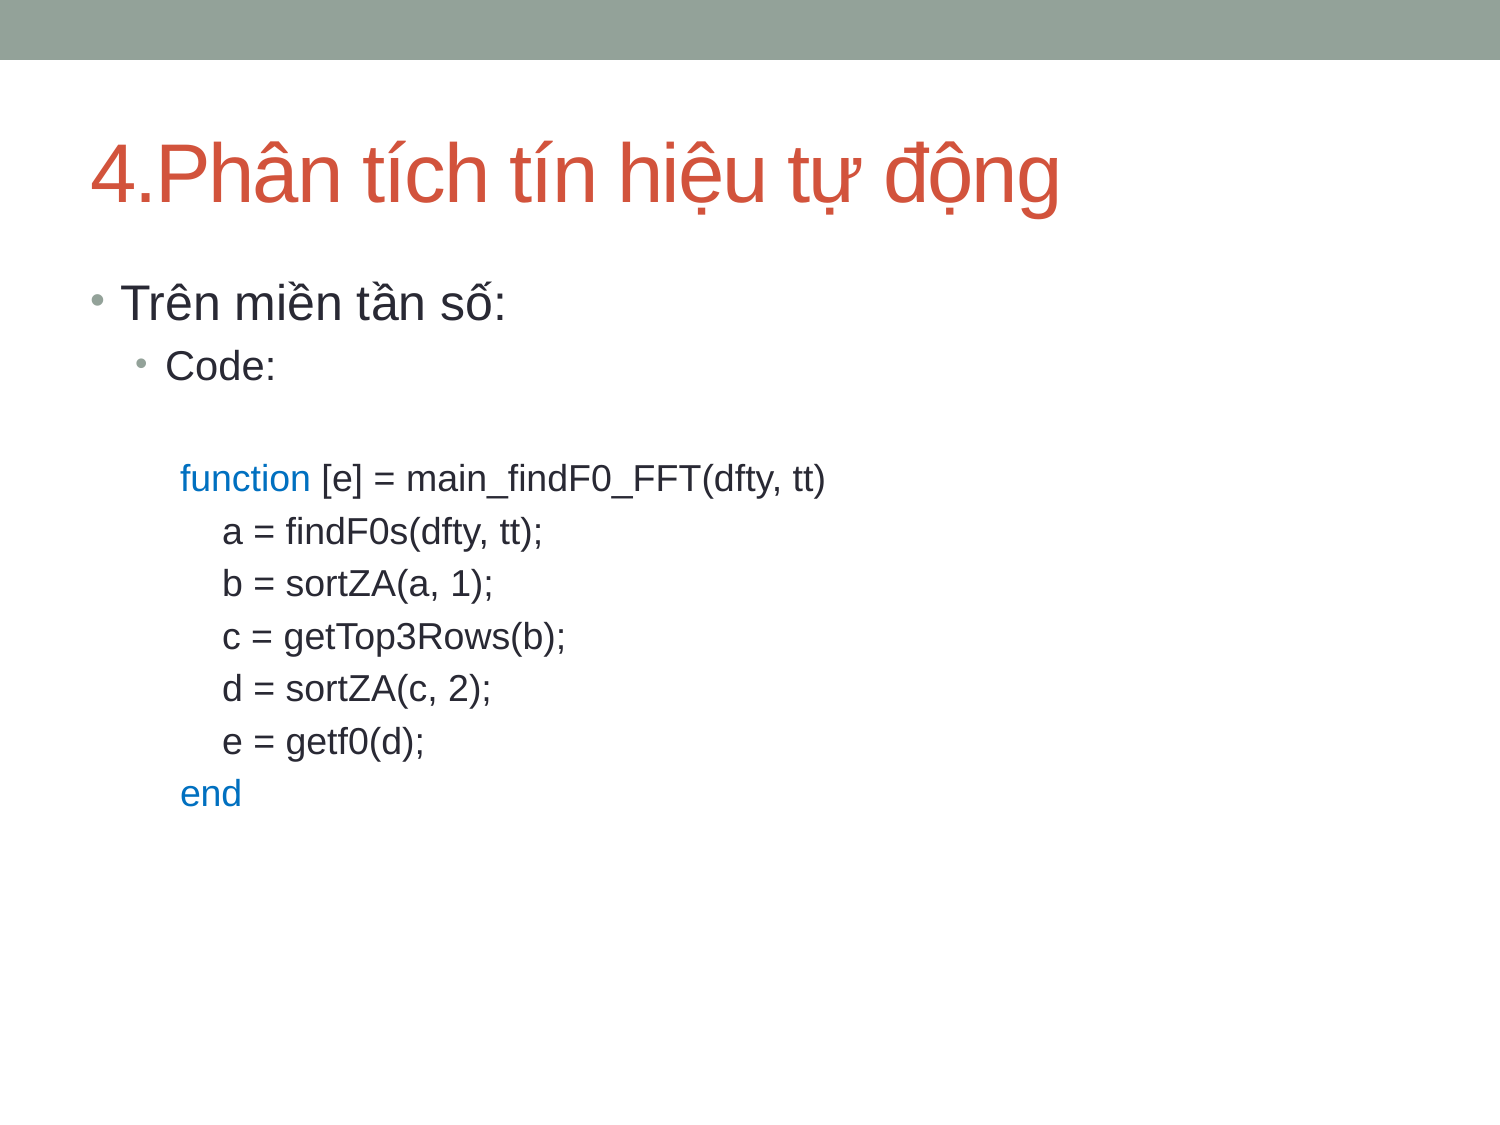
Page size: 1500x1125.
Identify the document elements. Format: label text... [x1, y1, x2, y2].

list Trên miền tần số: Code: function [e] = main_findF0_FFT(dfty, tt) a = findF0s(dfty, tt); b = sortZA(a, 1); c = getTop3Rows(b); d = sortZA(c, 2); e = getf0(d); end [75, 262, 1425, 1063]
title 4.Phân tích tín hiệu tự động [75, 87, 1425, 250]
